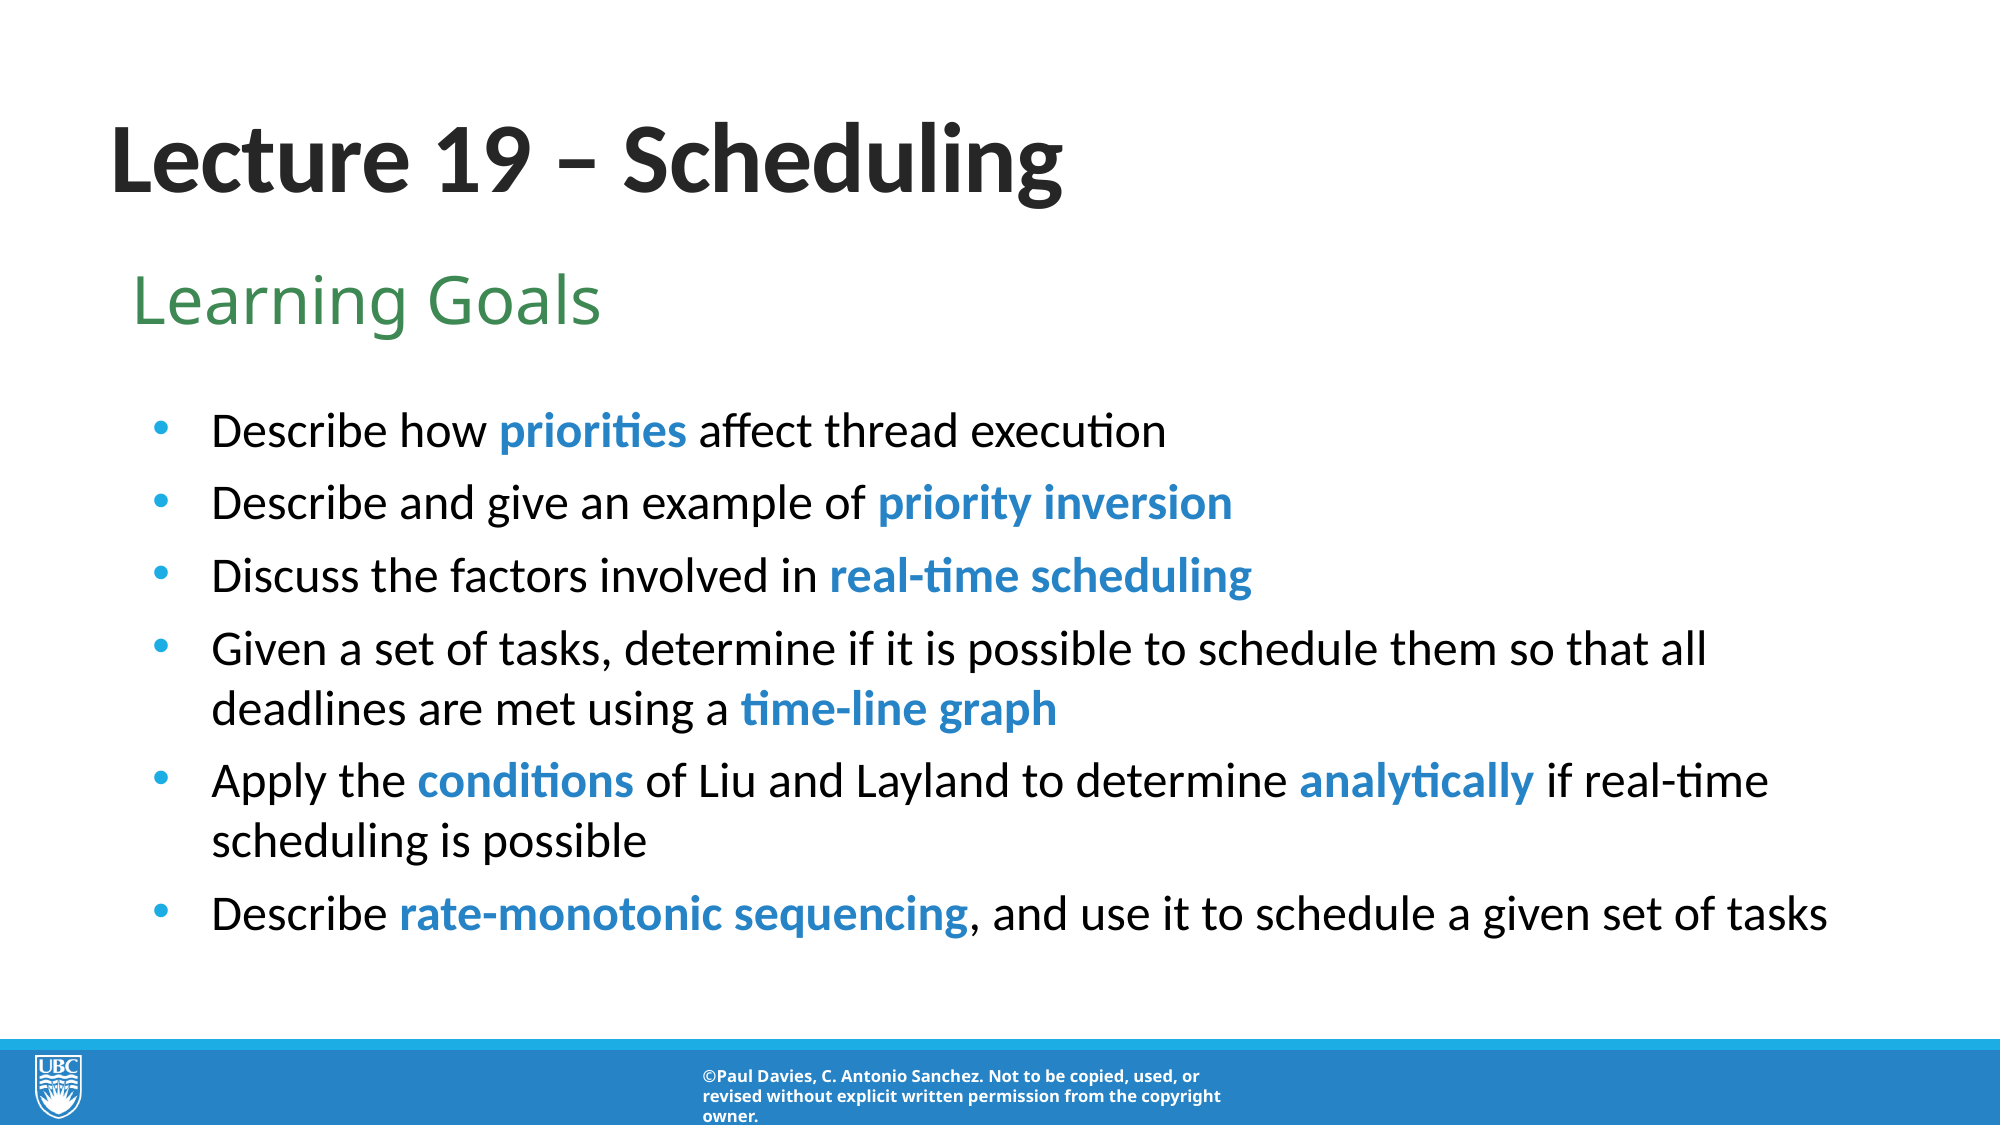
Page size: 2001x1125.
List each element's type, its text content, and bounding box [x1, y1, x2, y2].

picture [35, 1055, 82, 1119]
text_box ©Paul Davies, C. Antonio Sanchez. Not to be copied, used, or revised without explicit written permission from the copyright owner. [687, 1058, 1275, 1125]
list Describe how priorities affect thread execution Describe and give an example of priority inversion Discuss the factors involved in real-time scheduling Given a set of tasks, determine if it is possible to schedule them so that all deadlines are met using a time-line graph Apply the conditions of Liu and Layland to determine analytically if real-time scheduling is possible Describe rate-monotonic sequencing, and use it to schedule a given set of tasks [152, 389, 1915, 1014]
title Lecture 19 – Scheduling [95, 110, 1746, 221]
list Learning Goals [131, 250, 1096, 354]
